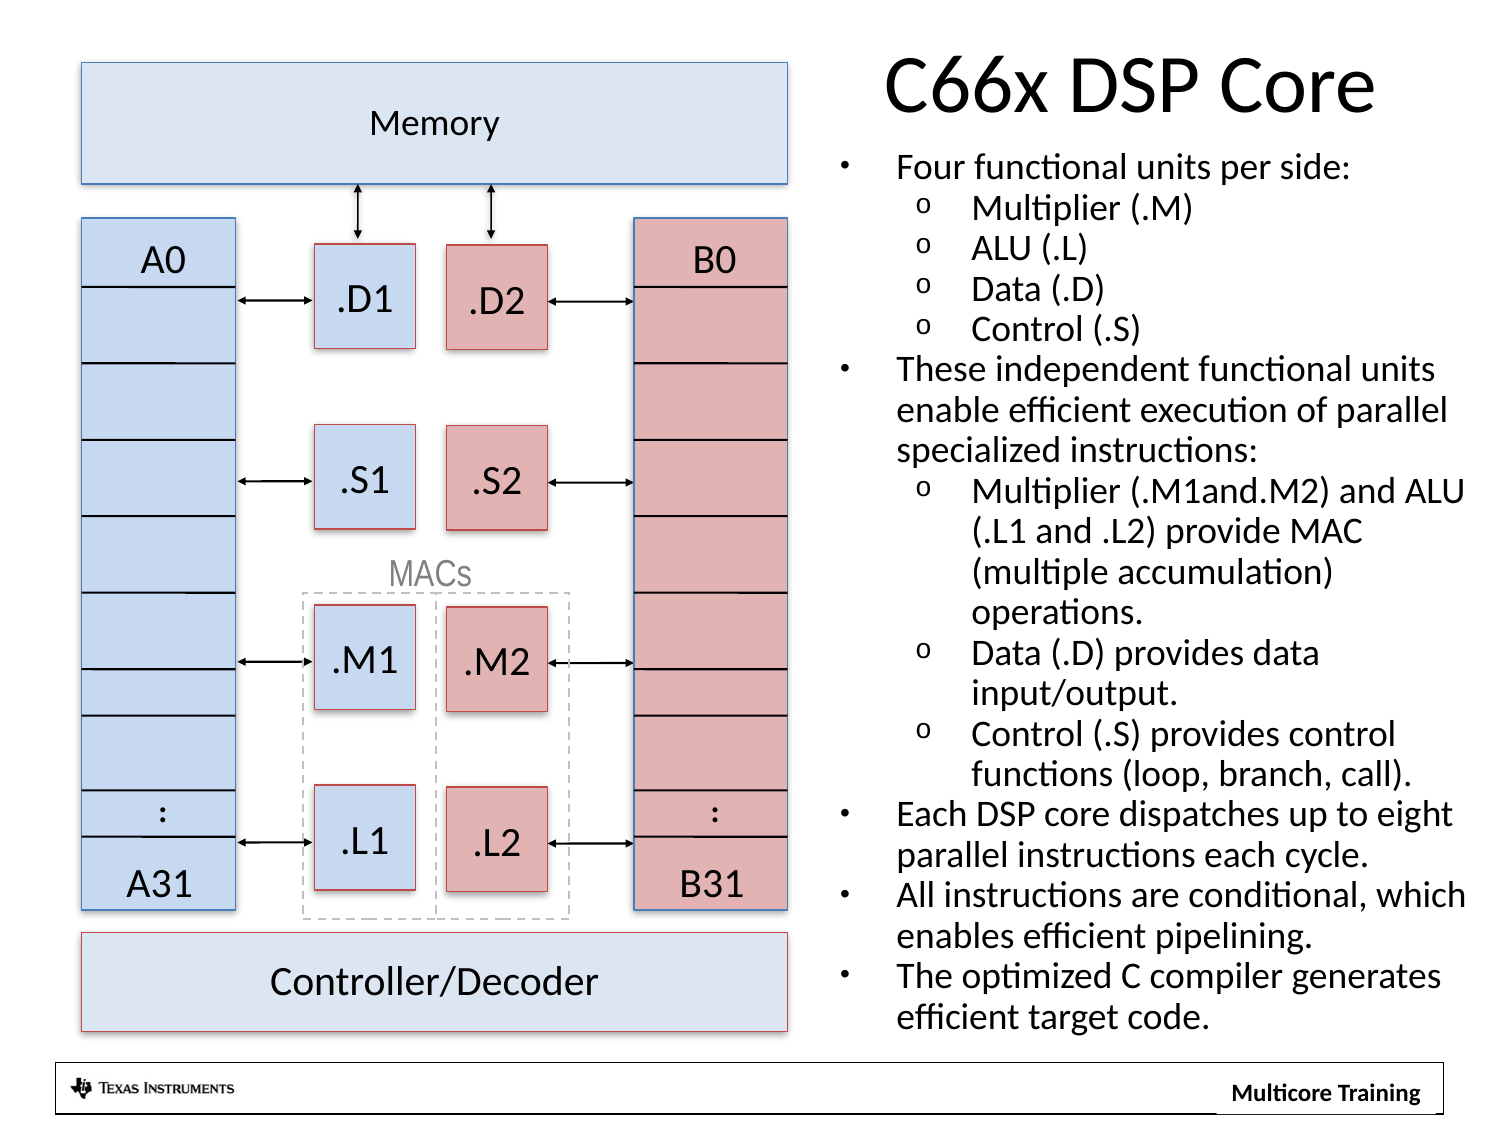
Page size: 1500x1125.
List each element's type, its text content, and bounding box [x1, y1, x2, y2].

picture [59, 1066, 245, 1110]
text_box Four functional units per side: Multiplier (.M) ALU (.L) Data (.D) Control (.S) These independent functional units enable efficient execution of parallel specialized instructions: Multiplier (.M1and.M2) and ALU (.L1 and .L2) provide MAC (multiple accumulation) operations. Data (.D) provides data input/output. Control (.S) provides control functions (loop, branch, call). Each DSP core dispatches up to eight parallel instructions each cycle. All instructions are conditional, which enables efficient pipelining. The optimized C compiler generates efficient target code. [825, 132, 1475, 1053]
title C66x DSP Core [787, 12, 1476, 147]
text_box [81, 62, 788, 1032]
